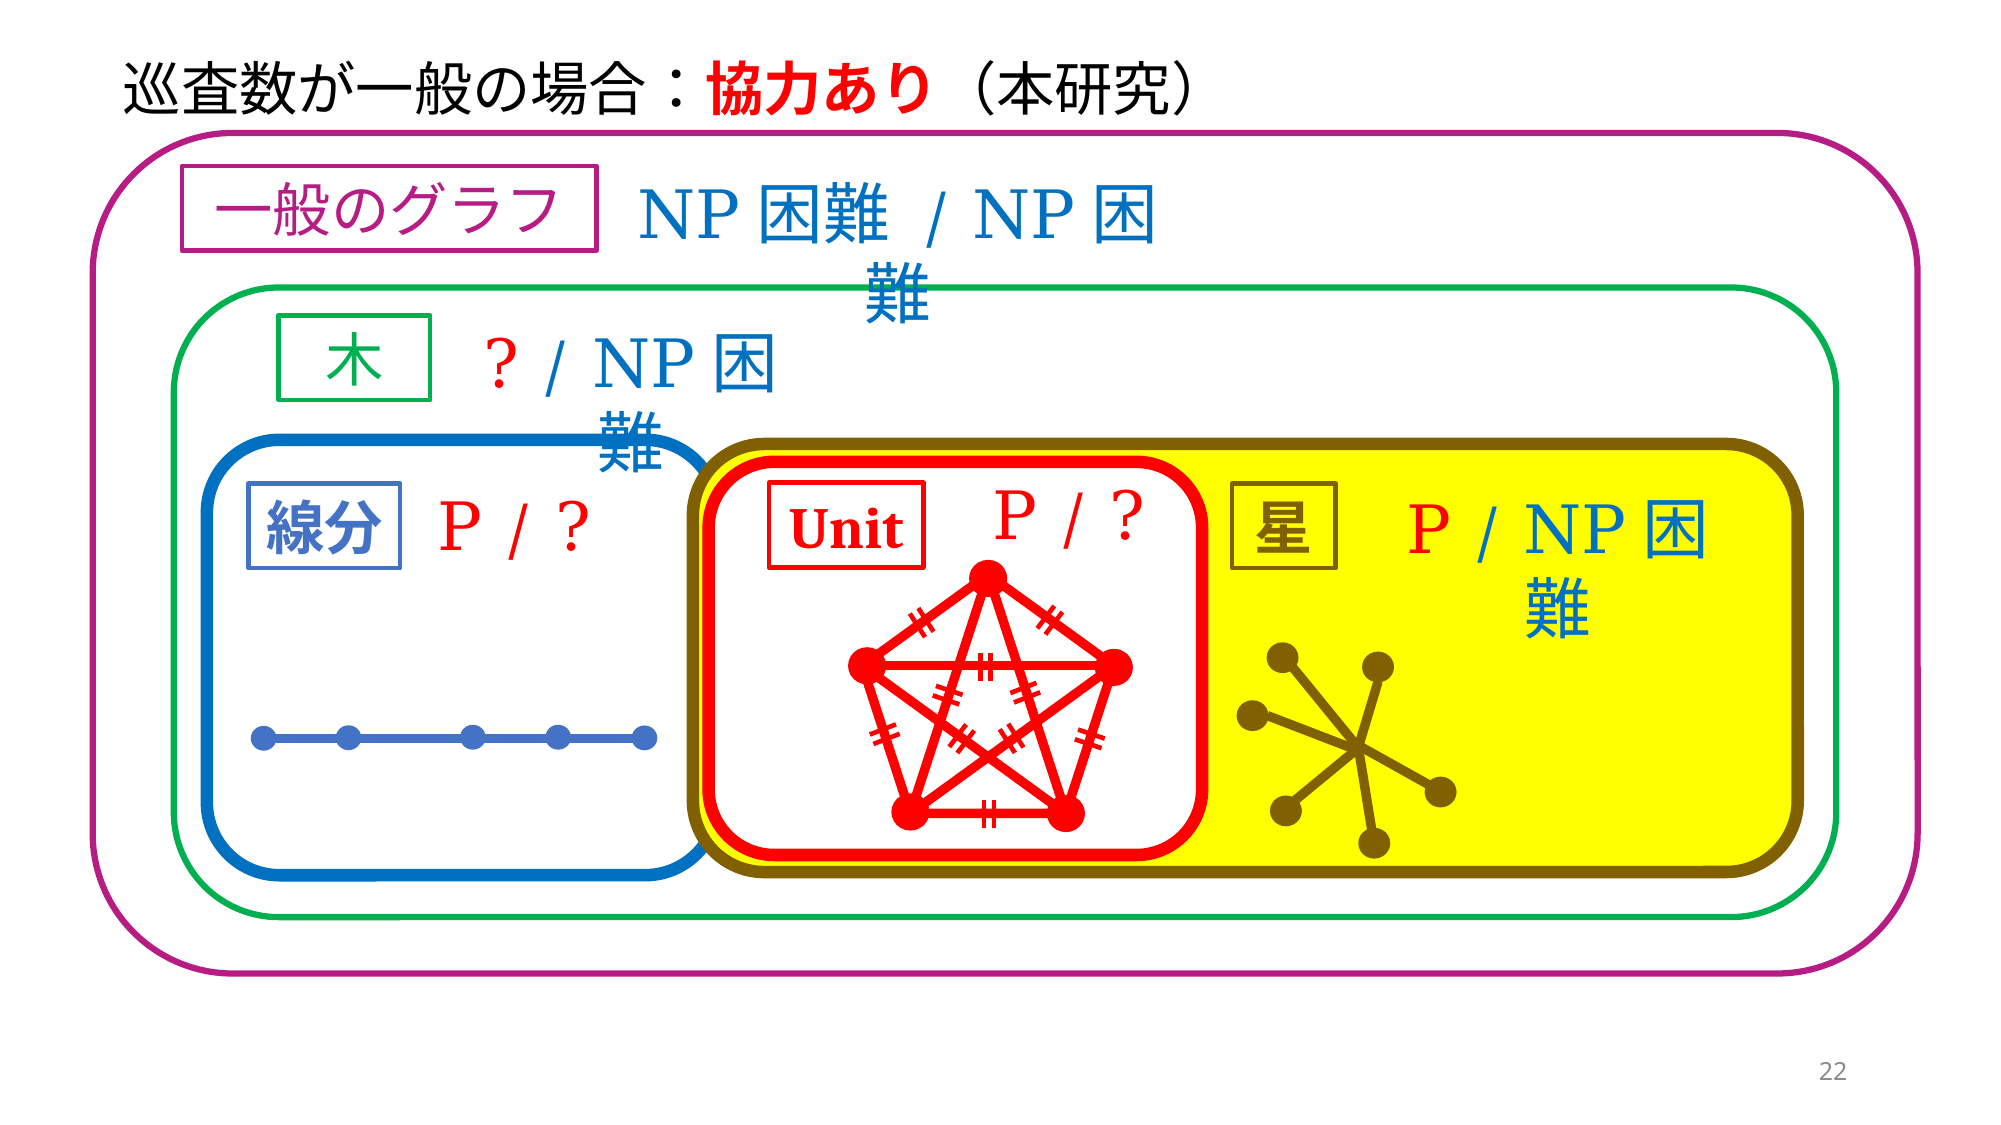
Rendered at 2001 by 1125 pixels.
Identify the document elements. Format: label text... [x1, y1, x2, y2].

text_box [173, 287, 1837, 918]
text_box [849, 560, 1132, 832]
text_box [251, 725, 657, 750]
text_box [1237, 643, 1456, 858]
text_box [92, 132, 1918, 974]
text_box 巡査数が一般の場合：協力あり（本研究） [108, 44, 1245, 129]
slide_number 22 [1412, 1042, 1863, 1103]
